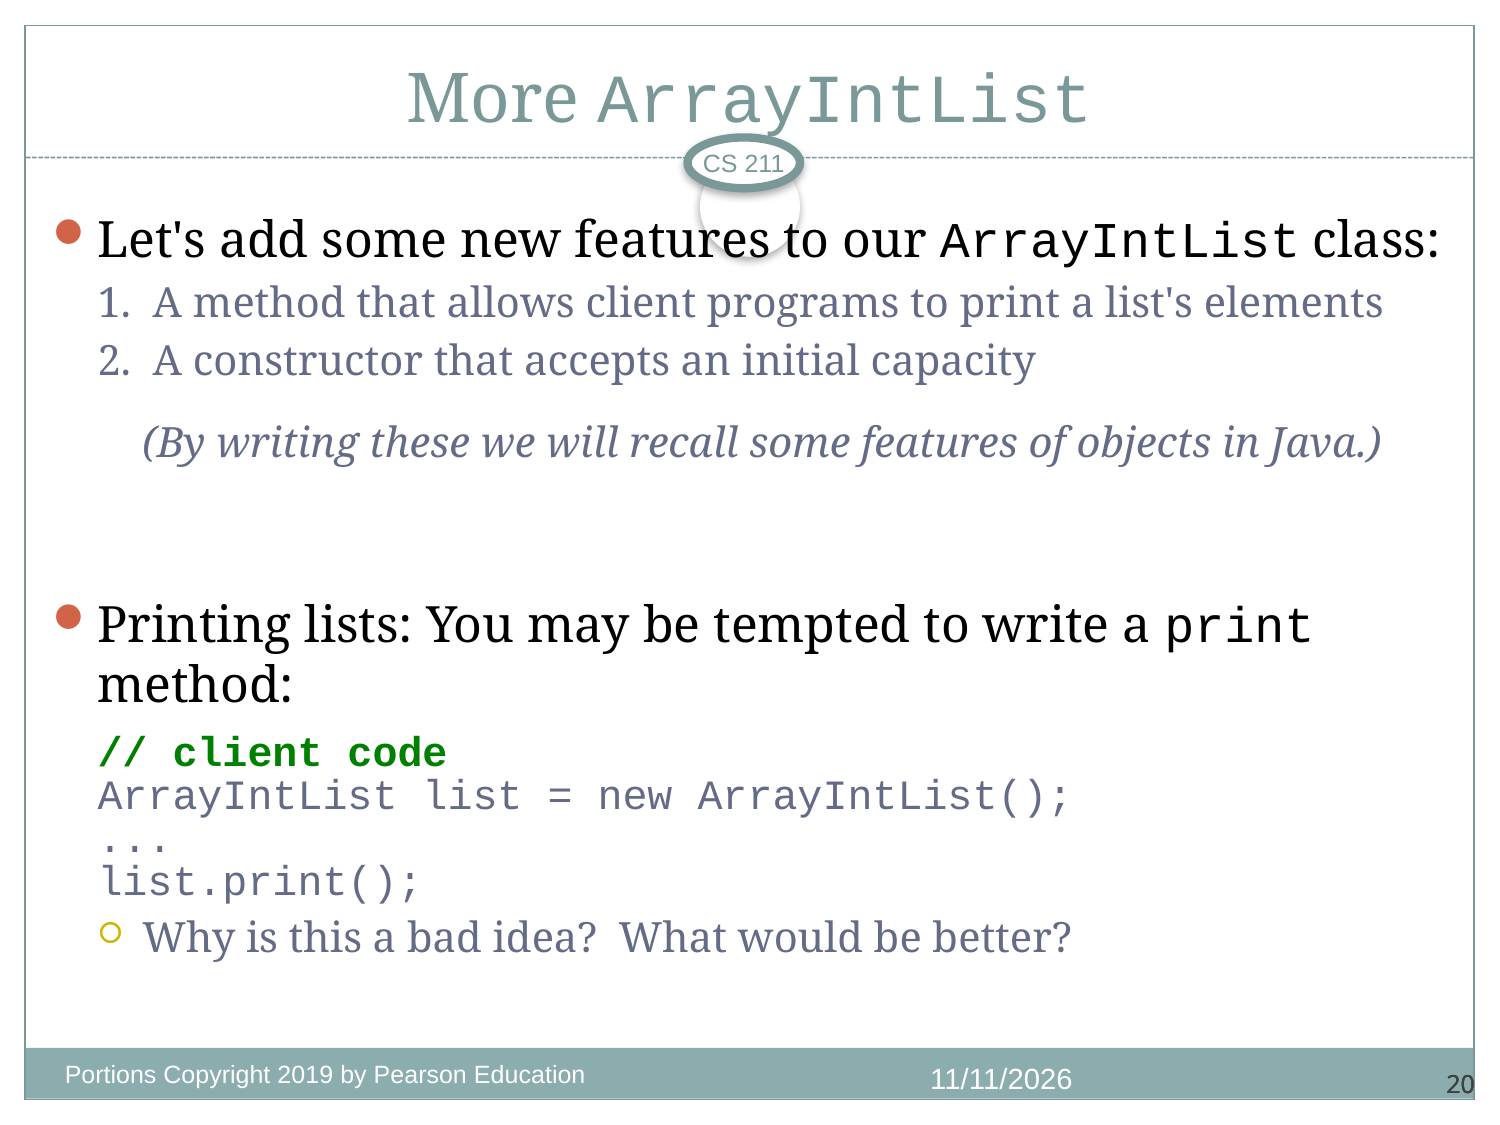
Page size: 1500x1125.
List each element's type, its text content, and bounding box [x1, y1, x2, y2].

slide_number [837, 1052, 1088, 1113]
slide_number CS 211 [675, 137, 813, 188]
list Let's add some new features to our ArrayIntList class: 1. A method that allows client programs to print a list's elements 2. A constructor that accepts an initial capacity (By writing these we will recall some features of objects in Java.) Printing lists: You may be tempted to write a print method: // client code ArrayIntList list = new ArrayIntList(); ... list.print(); Why is this a bad idea? What would be better? [37, 200, 1463, 1038]
footer Portions Copyright 2019 by Pearson Education [50, 1051, 663, 1112]
title More ArrayIntList [49, 37, 1450, 144]
